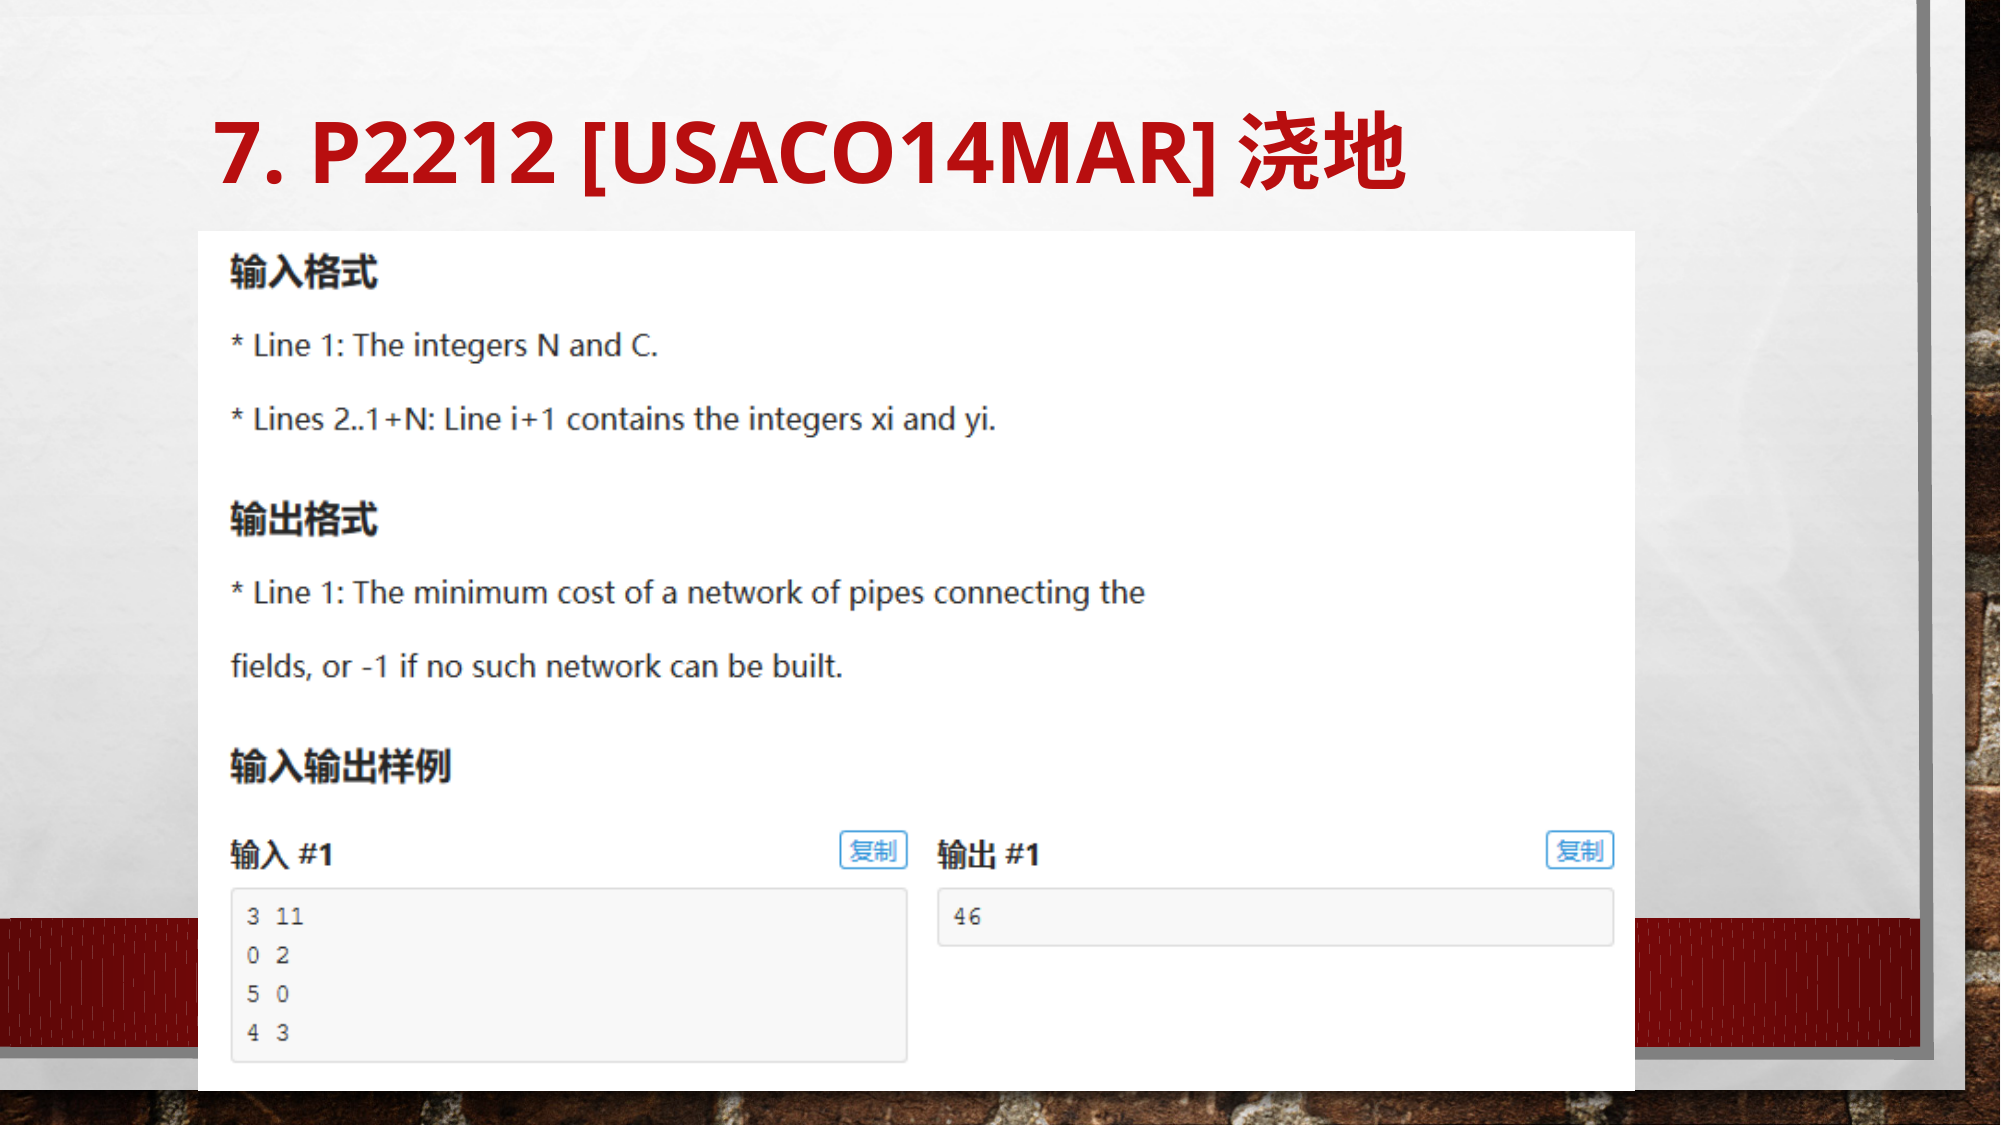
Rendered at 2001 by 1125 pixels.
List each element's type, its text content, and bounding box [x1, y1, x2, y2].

title 7. P2212 [USACO14MAR]浇地 [198, 102, 1888, 313]
picture [0, 0, 2000, 1125]
